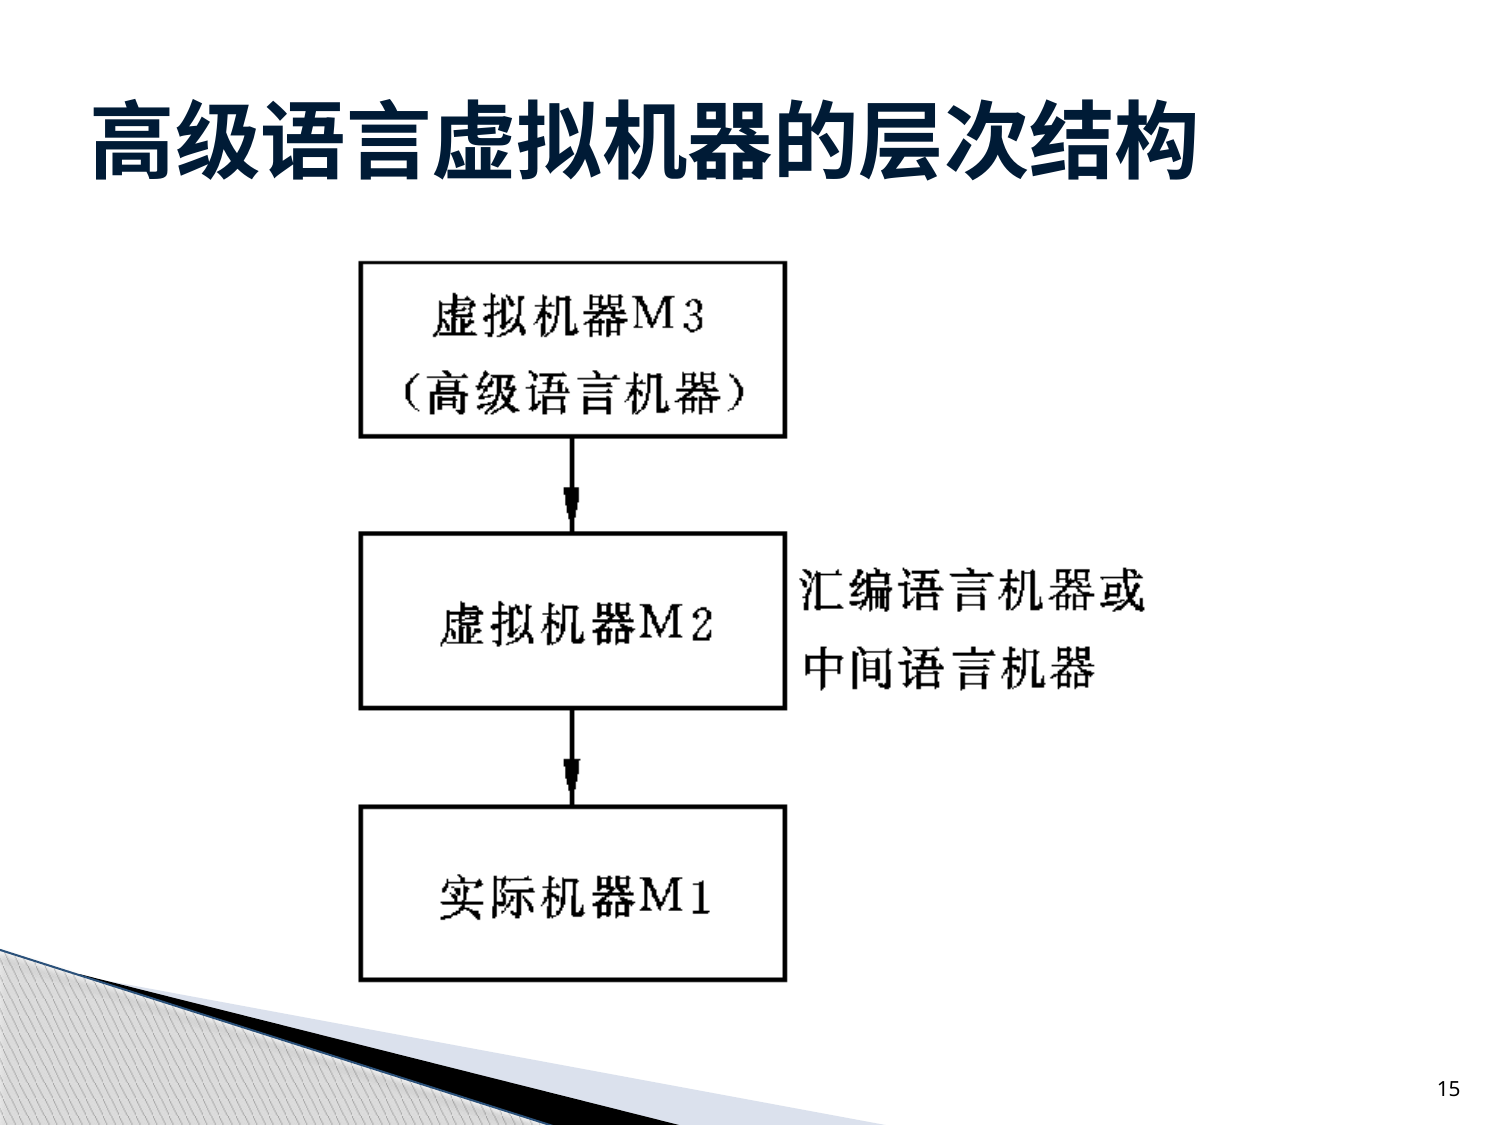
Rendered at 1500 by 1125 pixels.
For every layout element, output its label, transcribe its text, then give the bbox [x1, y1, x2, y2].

slide_number 15 [1418, 1051, 1479, 1112]
picture [339, 234, 1172, 997]
title 高级语言虚拟机器的层次结构 [75, 45, 1425, 233]
